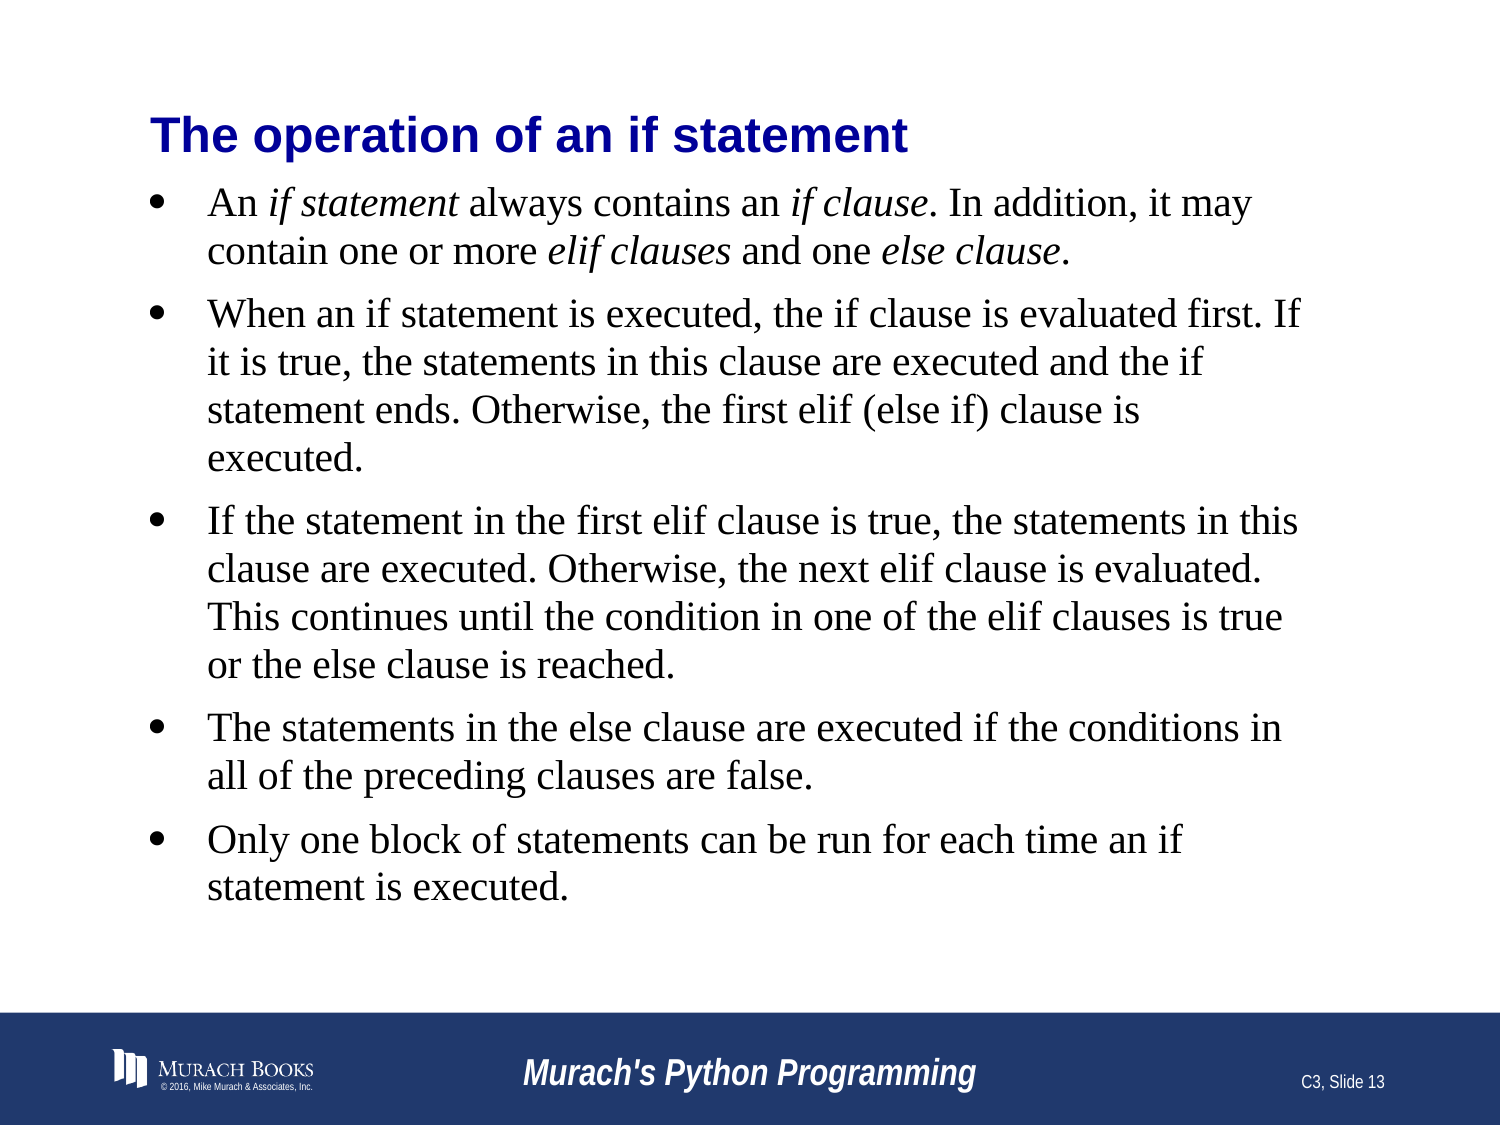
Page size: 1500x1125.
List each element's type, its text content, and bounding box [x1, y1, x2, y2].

footer © 2016, Mike Murach & Associates, Inc. [12, 1025, 463, 1100]
slide_number C3, Slide 13 [1087, 1025, 1400, 1100]
slide_number Murach's Python Programming [463, 1025, 1050, 1100]
title The operation of an if statement [150, 102, 1350, 164]
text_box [149, 174, 1348, 924]
